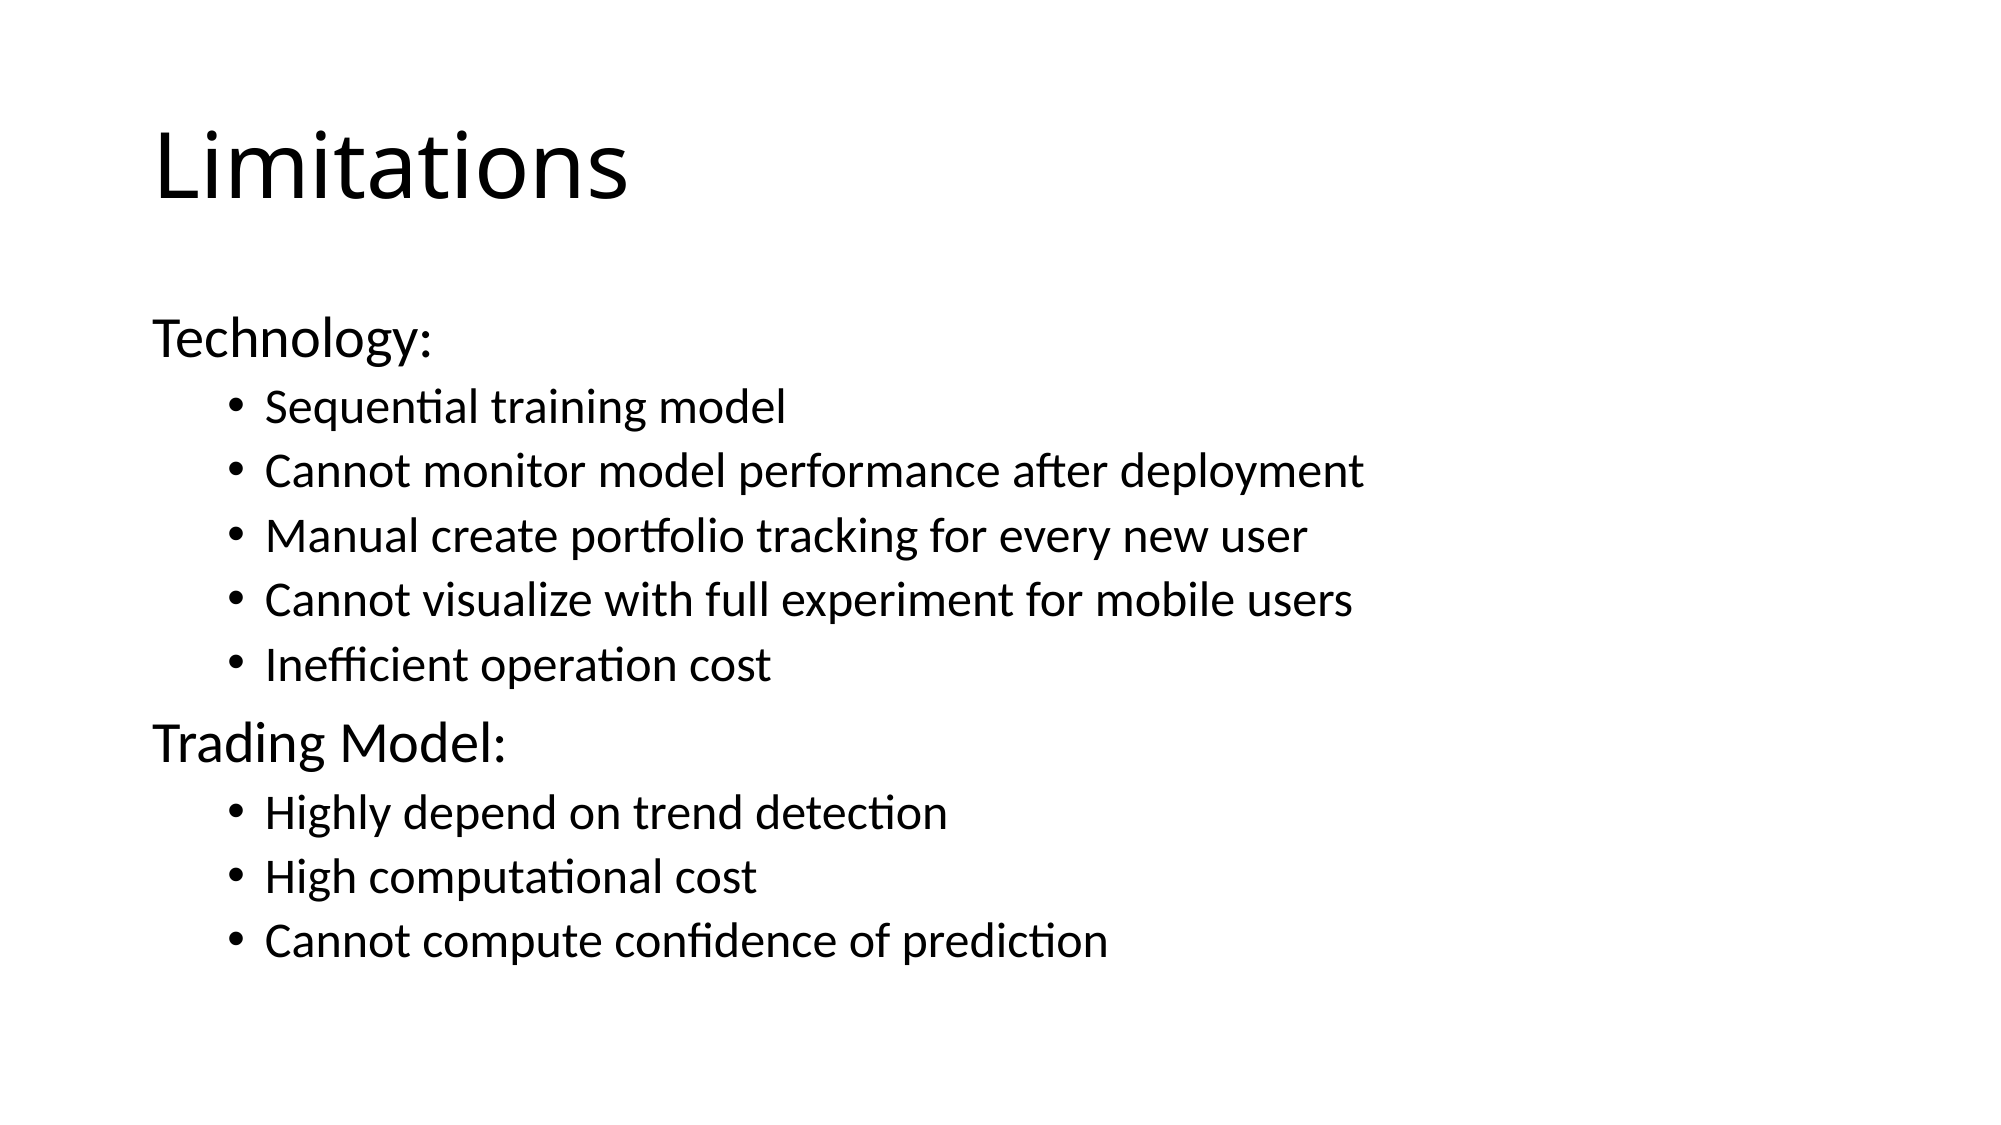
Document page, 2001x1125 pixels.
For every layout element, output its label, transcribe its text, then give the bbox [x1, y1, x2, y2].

list Technology: Sequential training model Cannot monitor model performance after deployment Manual create portfolio tracking for every new user Cannot visualize with full experiment for mobile users Inefficient operation cost Trading Model: Highly depend on trend detection High computational cost Cannot compute confidence of prediction [137, 299, 1863, 1014]
title Limitations [137, 59, 1863, 278]
